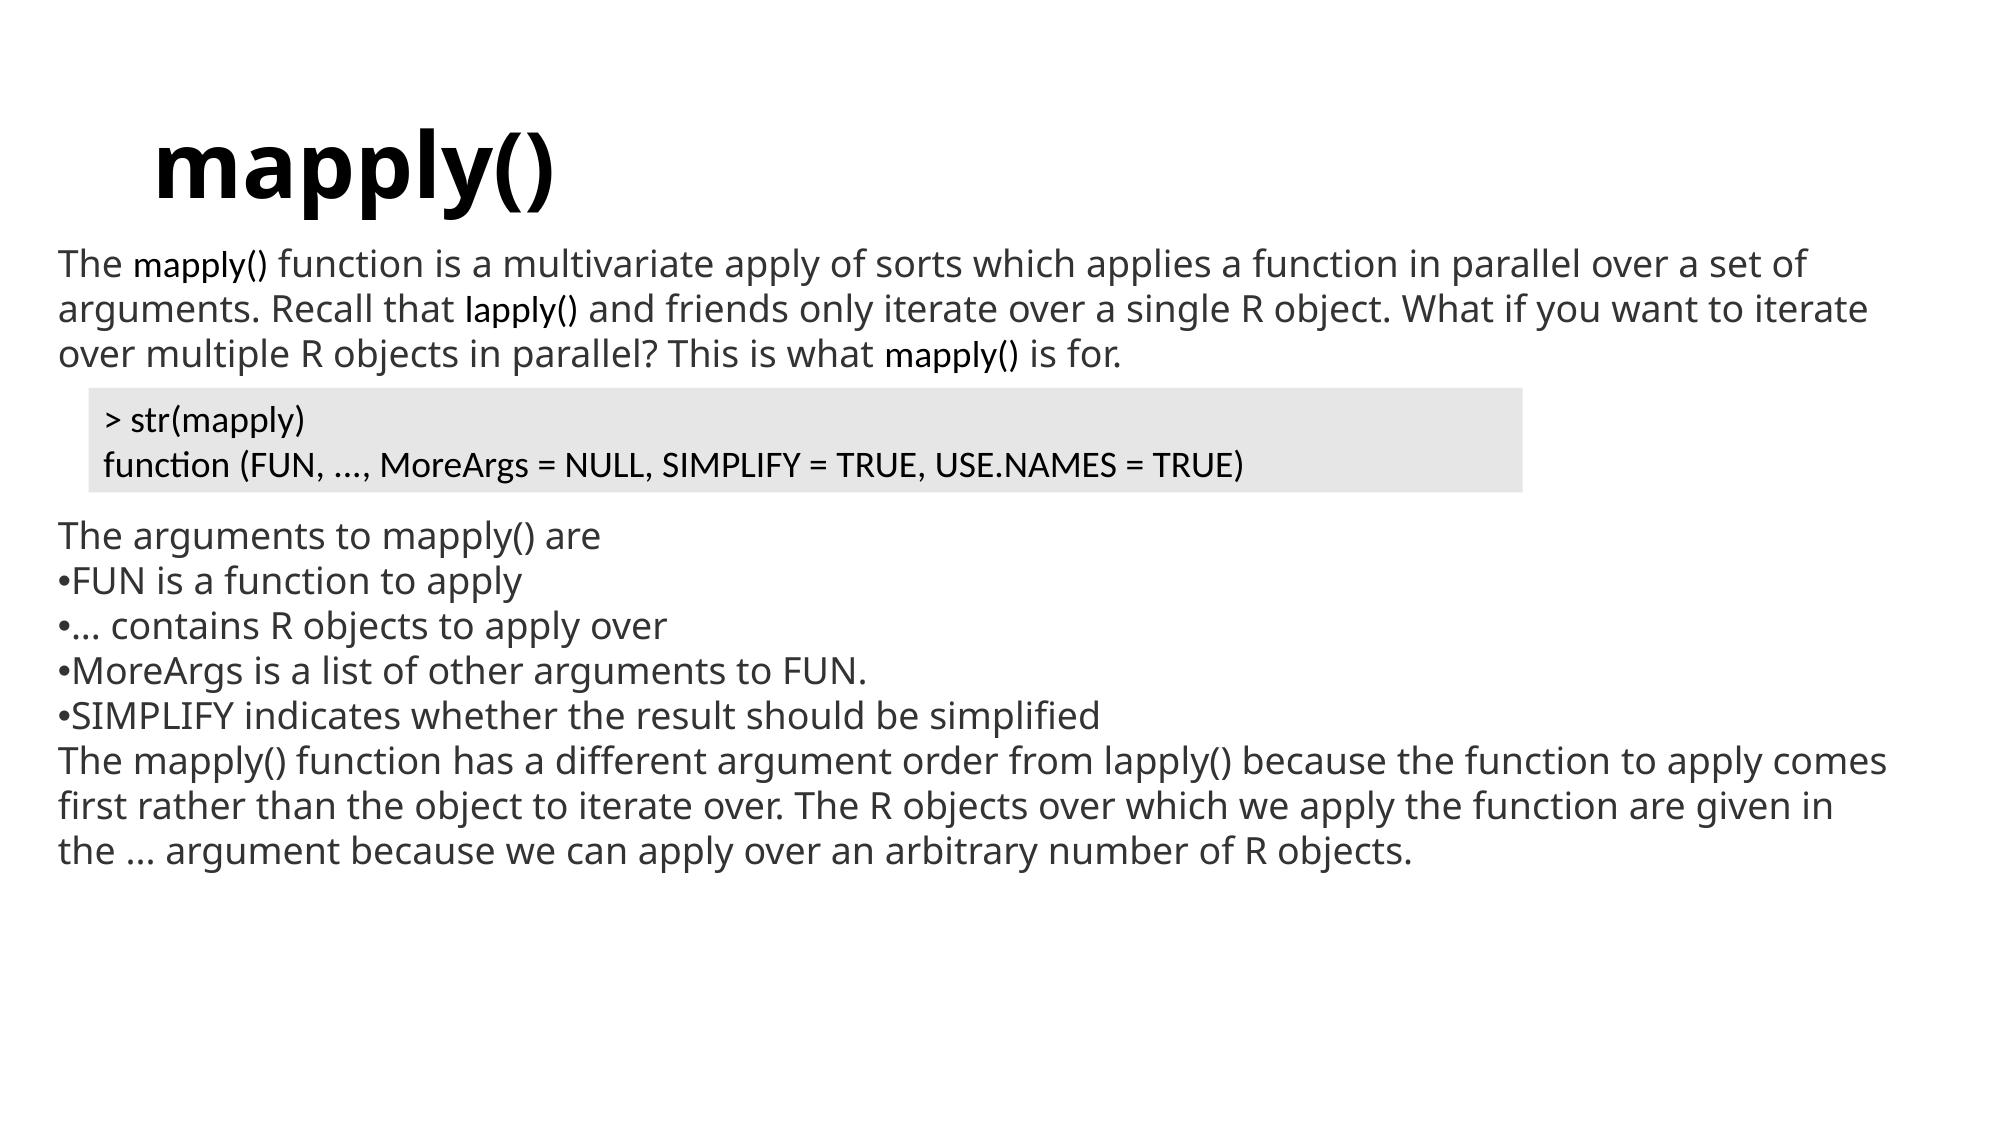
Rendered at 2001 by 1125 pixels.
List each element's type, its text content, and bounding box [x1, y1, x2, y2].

text_box The arguments to mapply() are FUN is a function to apply ... contains R objects to apply over MoreArgs is a list of other arguments to FUN. SIMPLIFY indicates whether the result should be simplified The mapply() function has a different argument order from lapply() because the function to apply comes first rather than the object to iterate over. The R objects over which we apply the function are given in the ... argument because we can apply over an arbitrary number of R objects. [43, 505, 1923, 880]
text_box > str(mapply) function (FUN, ..., MoreArgs = NULL, SIMPLIFY = TRUE, USE.NAMES = TRUE) [88, 387, 1523, 493]
title mapply() [137, 59, 1863, 232]
text_box The mapply() function is a multivariate apply of sorts which applies a function in parallel over a set of arguments. Recall that lapply() and friends only iterate over a single R object. What if you want to iterate over multiple R objects in parallel? This is what mapply() is for. [43, 232, 1944, 382]
